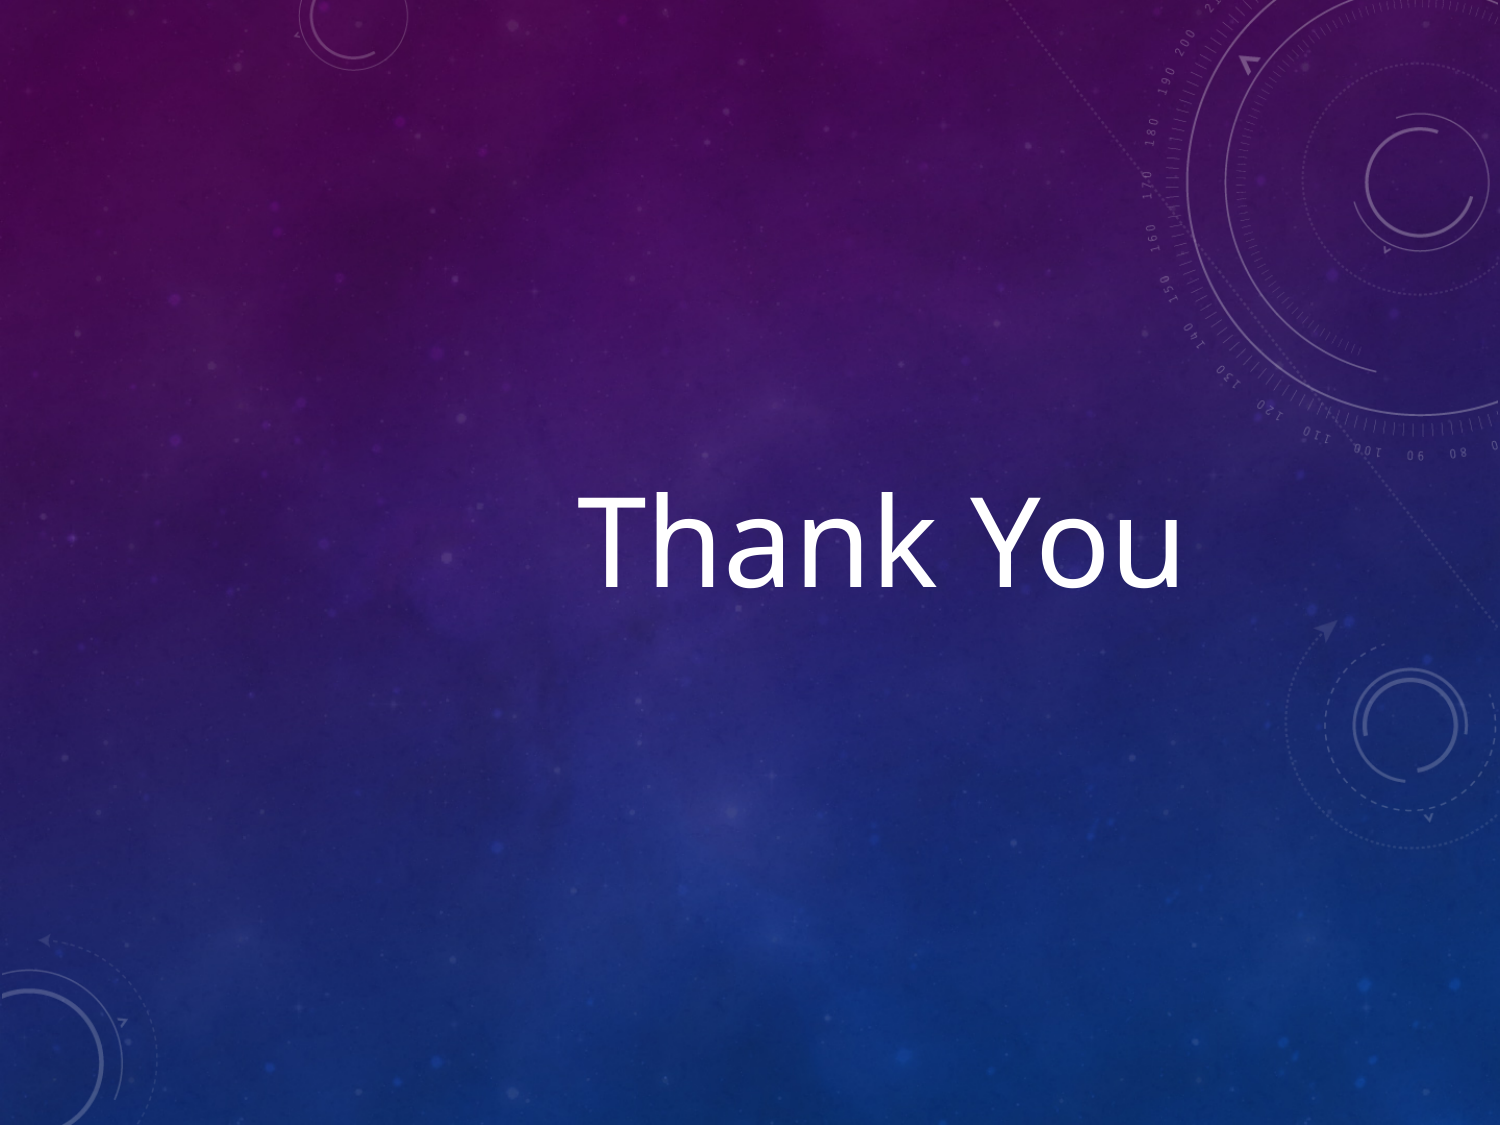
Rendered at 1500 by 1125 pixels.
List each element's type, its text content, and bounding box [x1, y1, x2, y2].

picture [0, 0, 1500, 1125]
text_box Thank You [262, 362, 1238, 713]
